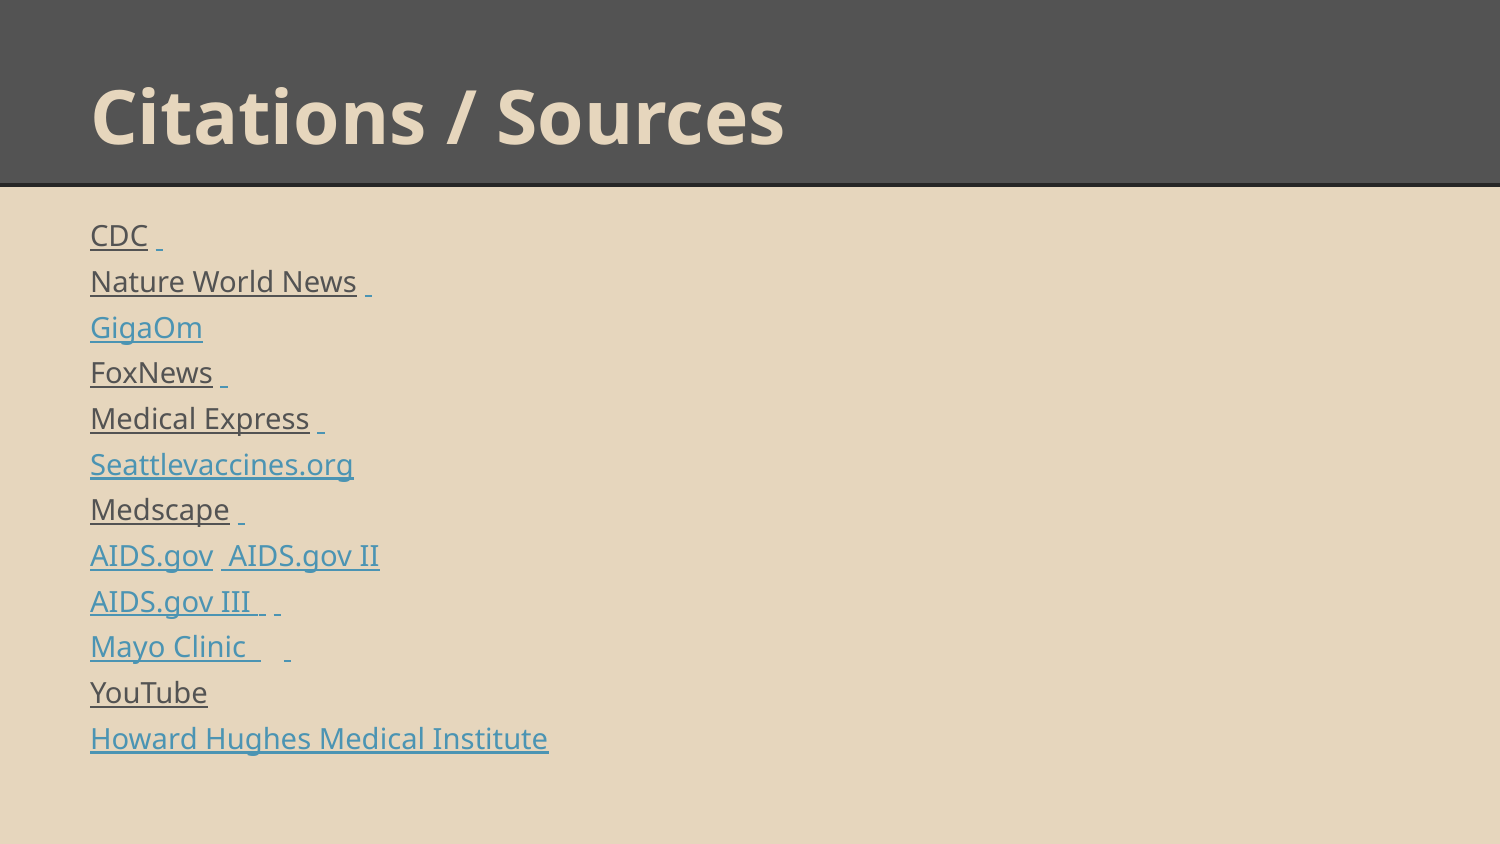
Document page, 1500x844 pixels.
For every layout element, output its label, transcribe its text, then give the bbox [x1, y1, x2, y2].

list CDC Nature World News GigaOm FoxNews Medical Express Seattlevaccines.org Medscape AIDS.gov AIDS.gov II AIDS.gov III Mayo Clinic YouTube Howard Hughes Medical Institute [75, 196, 1425, 808]
title Citations / Sources [75, 33, 1425, 175]
